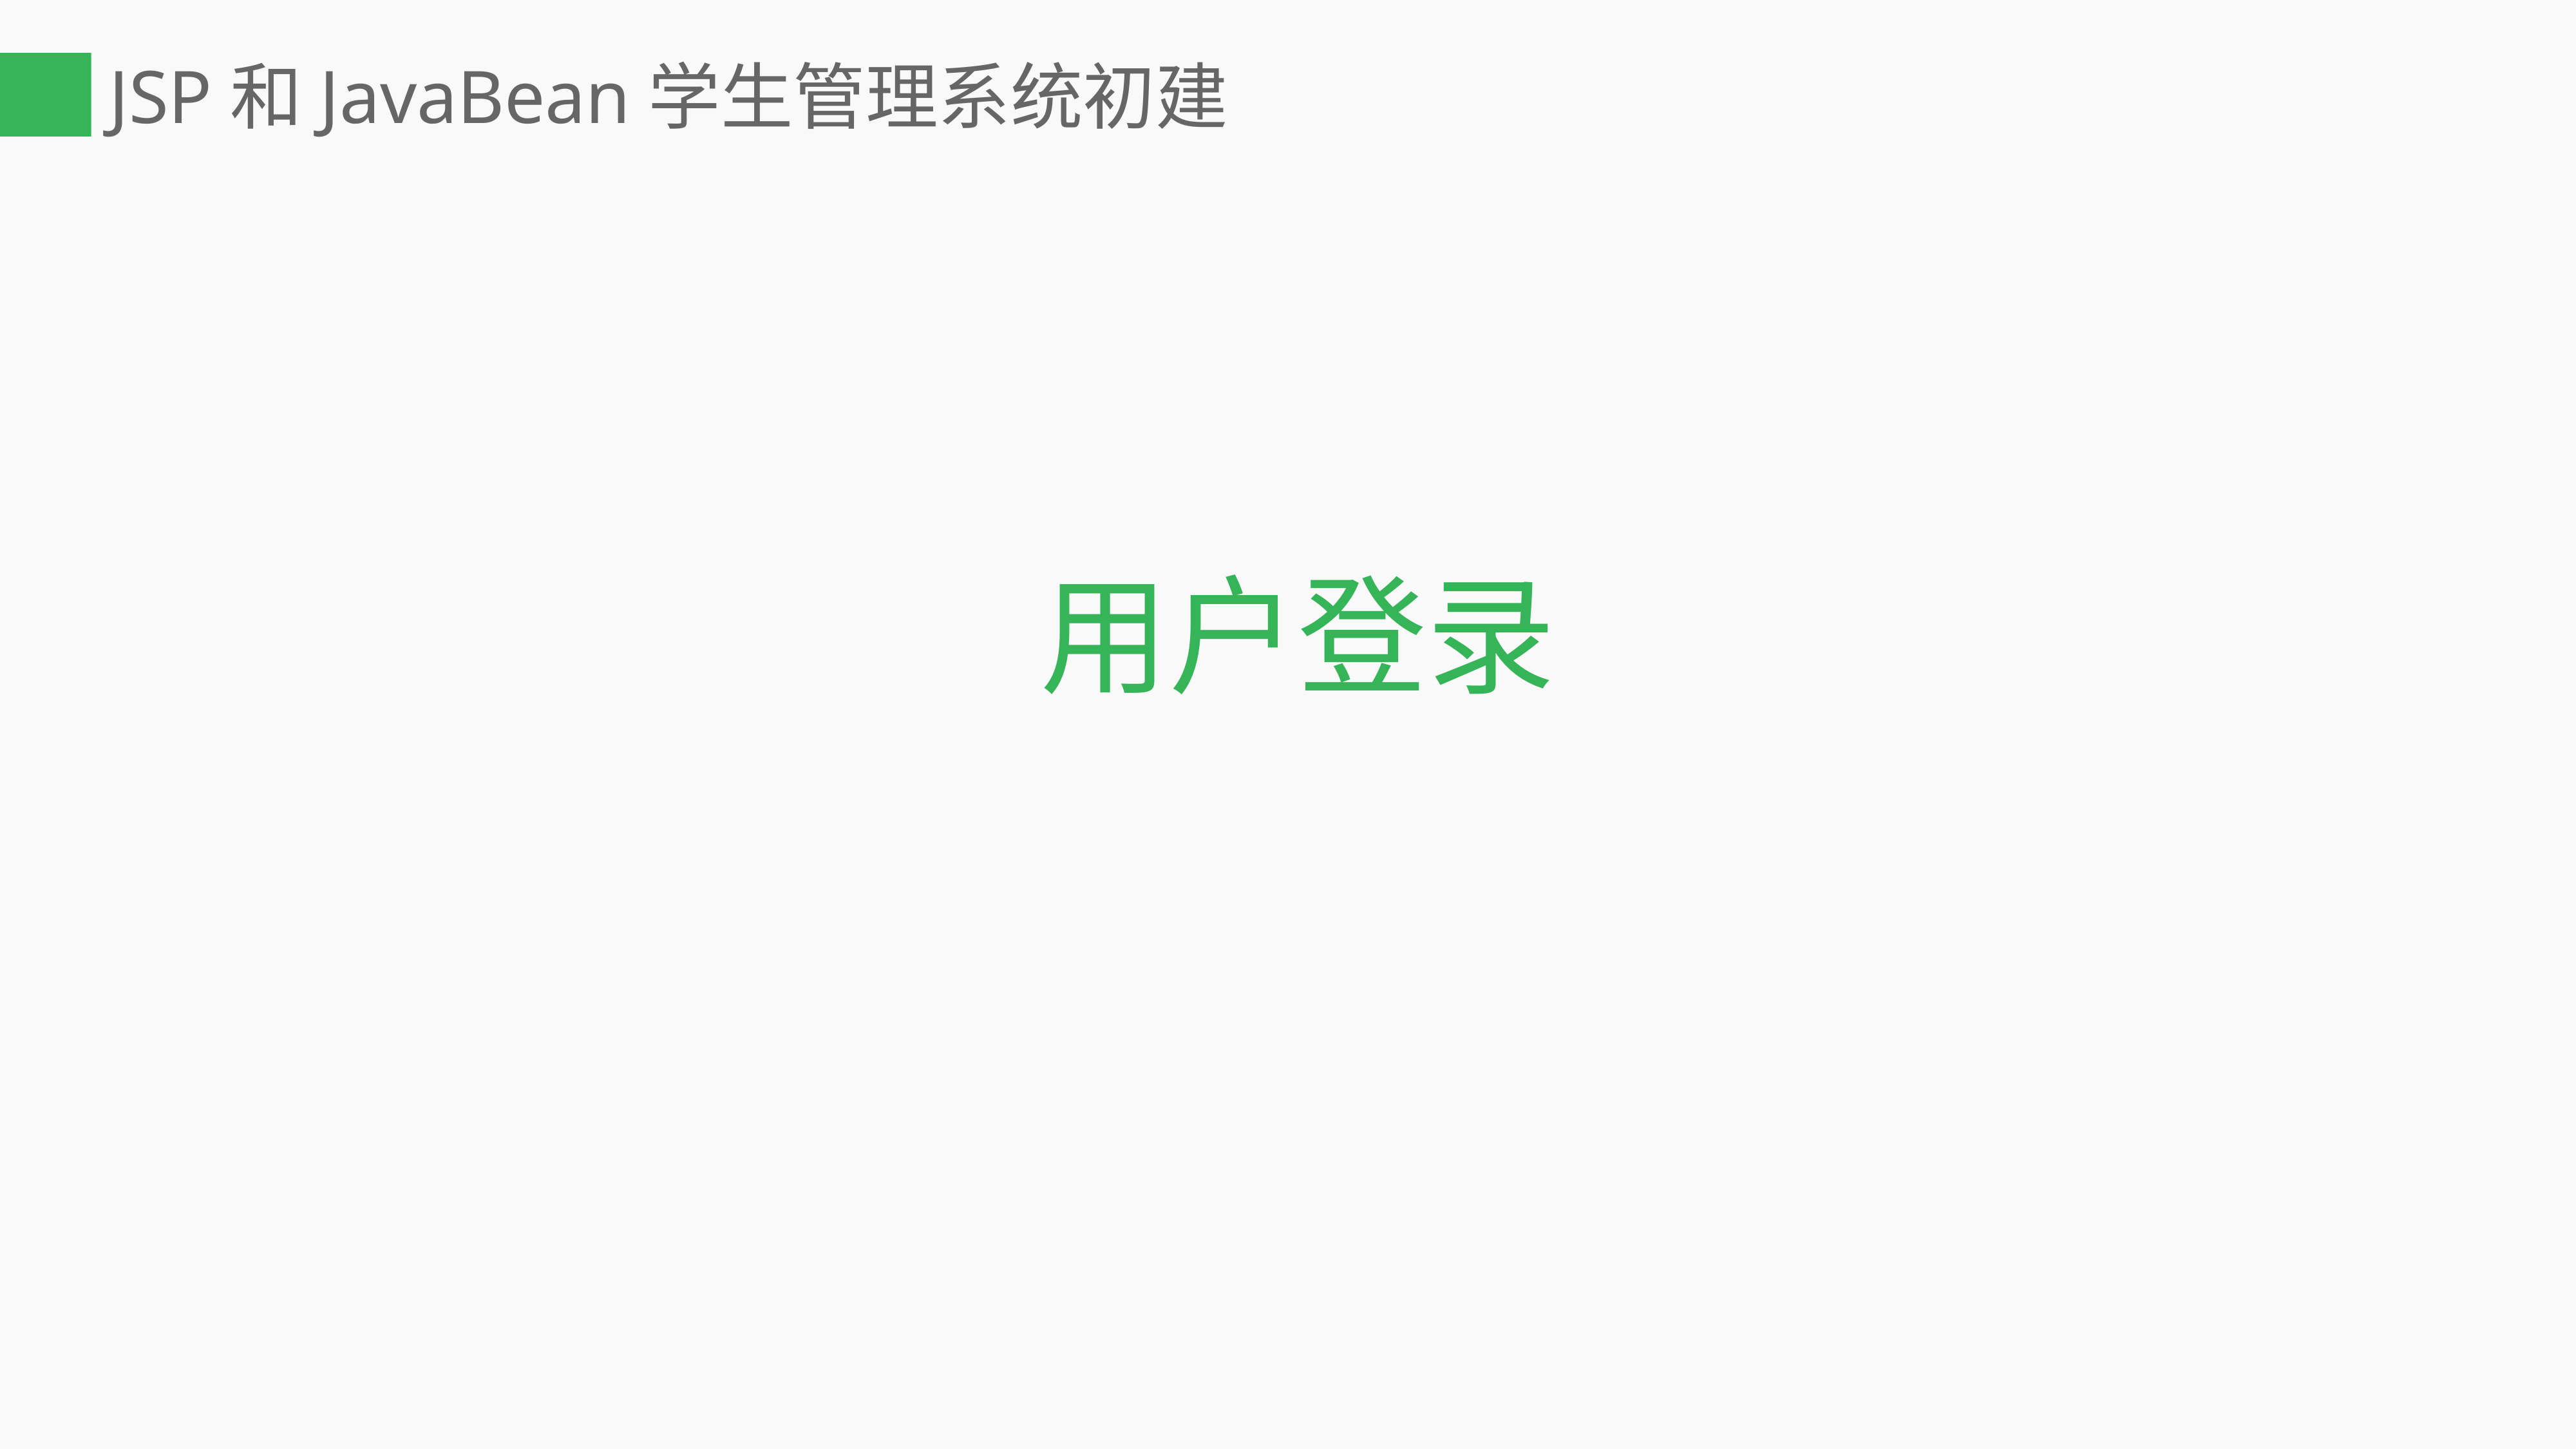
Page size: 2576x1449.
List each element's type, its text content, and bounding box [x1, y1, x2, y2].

picture [0, 53, 91, 137]
list 用户登录 [22, 517, 2554, 685]
title JSP和JavaBean学生管理系统初建 [108, 44, 2540, 144]
